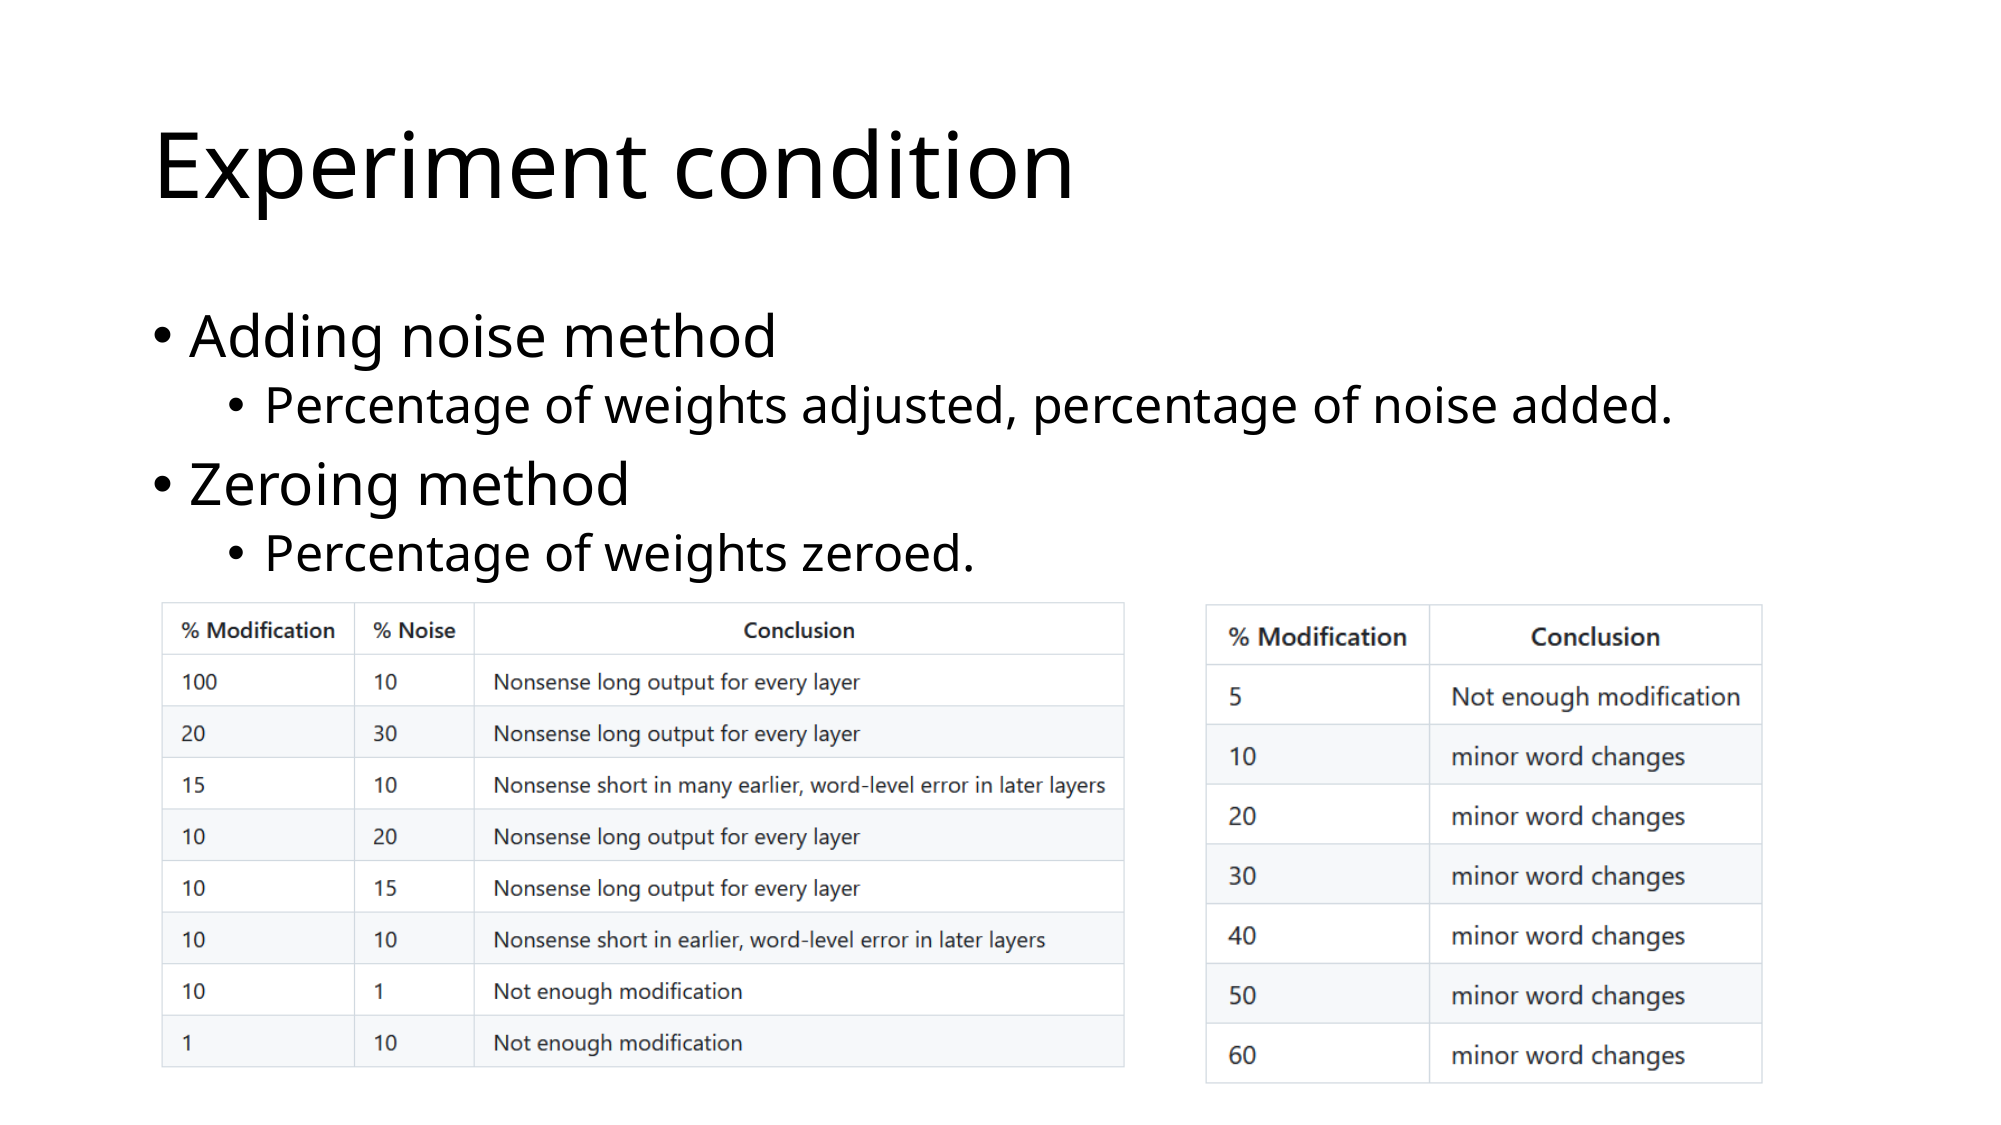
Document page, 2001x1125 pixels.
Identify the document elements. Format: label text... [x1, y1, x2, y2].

picture [136, 591, 1138, 1074]
picture [1194, 602, 1769, 1085]
list Adding noise method Percentage of weights adjusted, percentage of noise added. Zeroing method Percentage of weights zeroed. [137, 299, 1863, 1014]
title Experiment condition [137, 59, 1863, 278]
